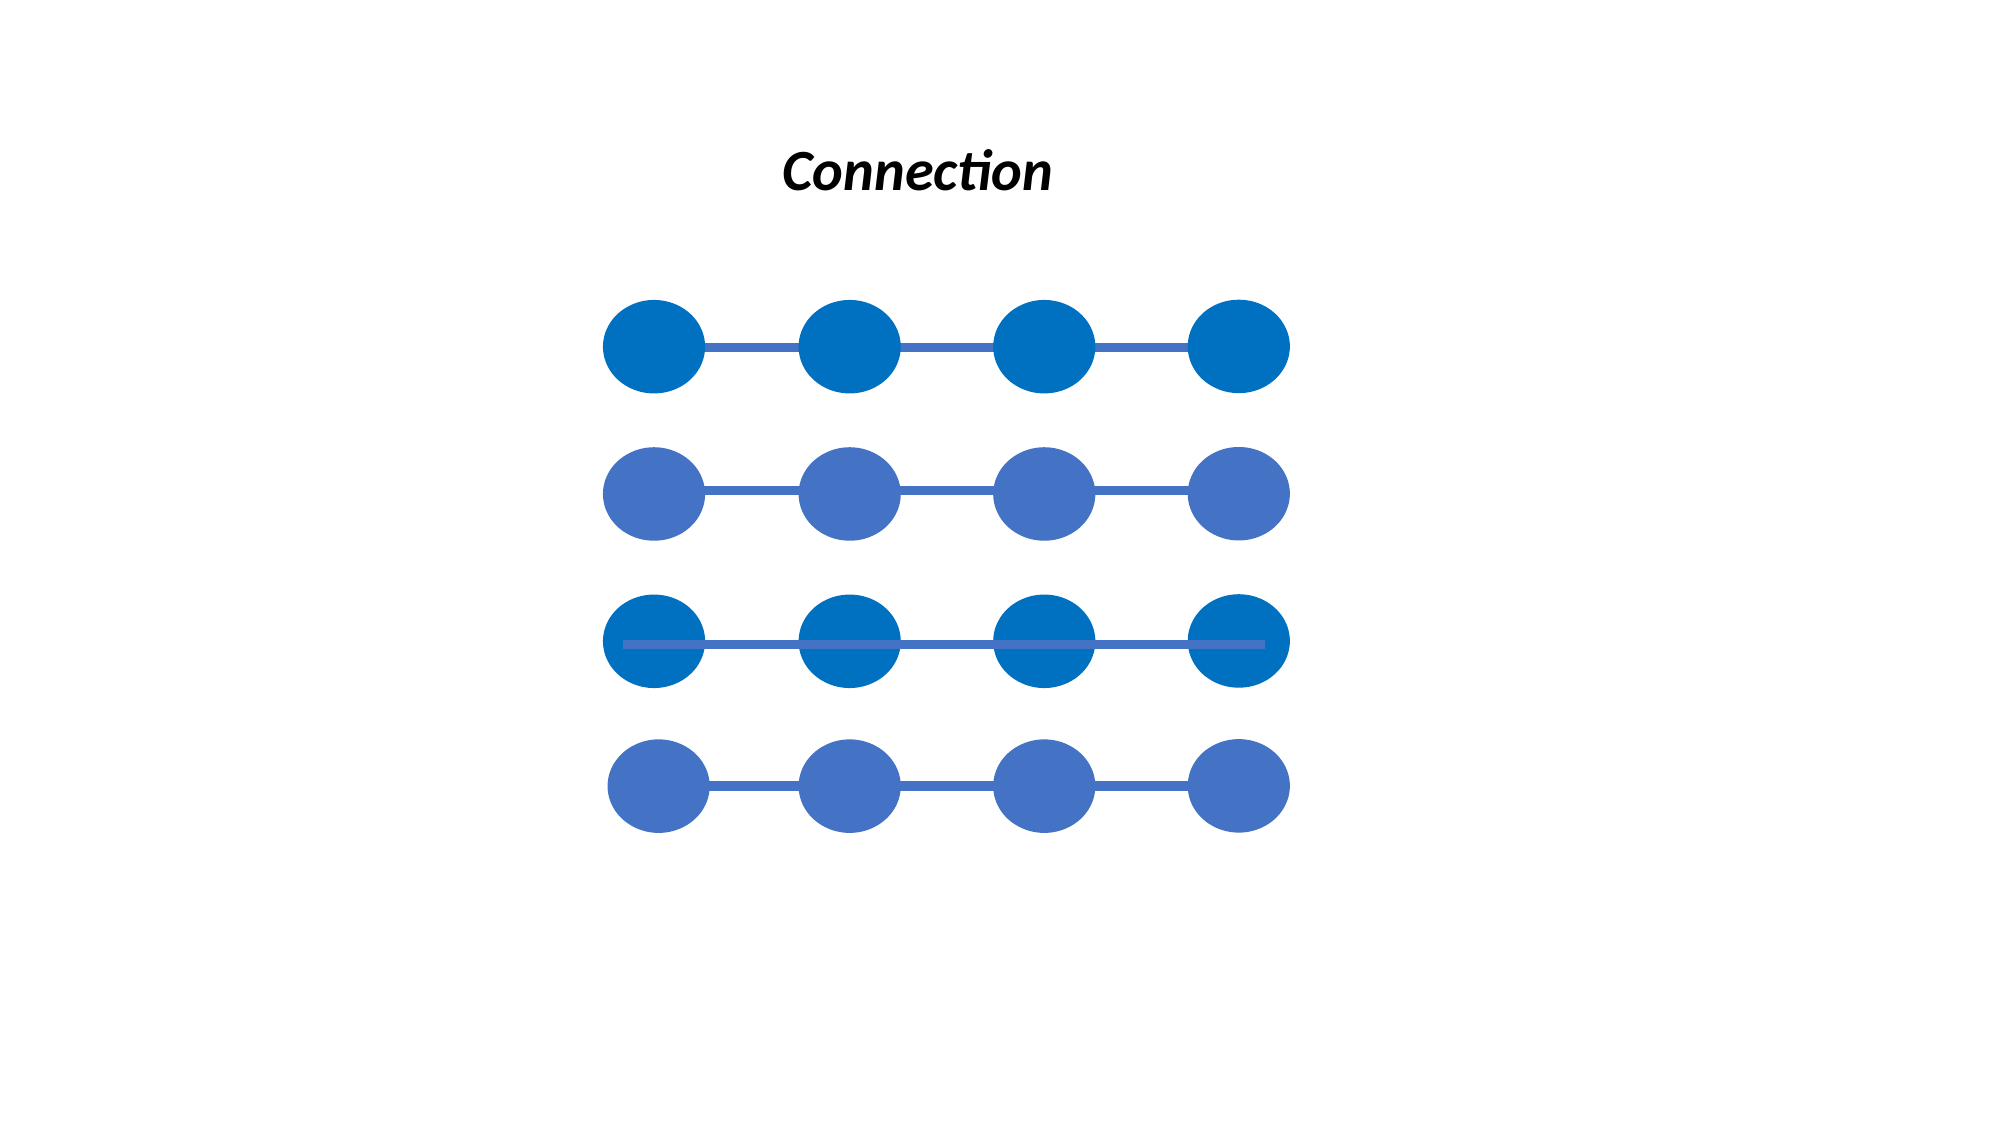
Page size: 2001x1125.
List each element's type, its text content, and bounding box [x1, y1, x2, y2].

text_box [797, 348, 902, 395]
text_box [797, 495, 902, 542]
text_box [992, 738, 1097, 781]
text_box [797, 593, 902, 640]
text_box [1186, 593, 1291, 689]
text_box [1186, 445, 1291, 542]
text_box [1186, 298, 1291, 395]
text_box [992, 446, 1096, 486]
text_box [601, 446, 707, 542]
text_box [1186, 738, 1291, 834]
text_box [797, 298, 902, 347]
text_box [797, 738, 902, 781]
text_box [798, 649, 902, 690]
text_box [601, 593, 707, 690]
text_box [606, 738, 711, 834]
text_box [992, 495, 1097, 542]
text_box [601, 298, 707, 395]
text_box [797, 791, 902, 834]
text_box [992, 348, 1097, 395]
text_box [992, 298, 1097, 347]
text_box [992, 593, 1097, 640]
text_box [992, 791, 1097, 834]
text_box Connection [767, 124, 1069, 210]
text_box [992, 649, 1096, 690]
text_box [798, 446, 902, 486]
